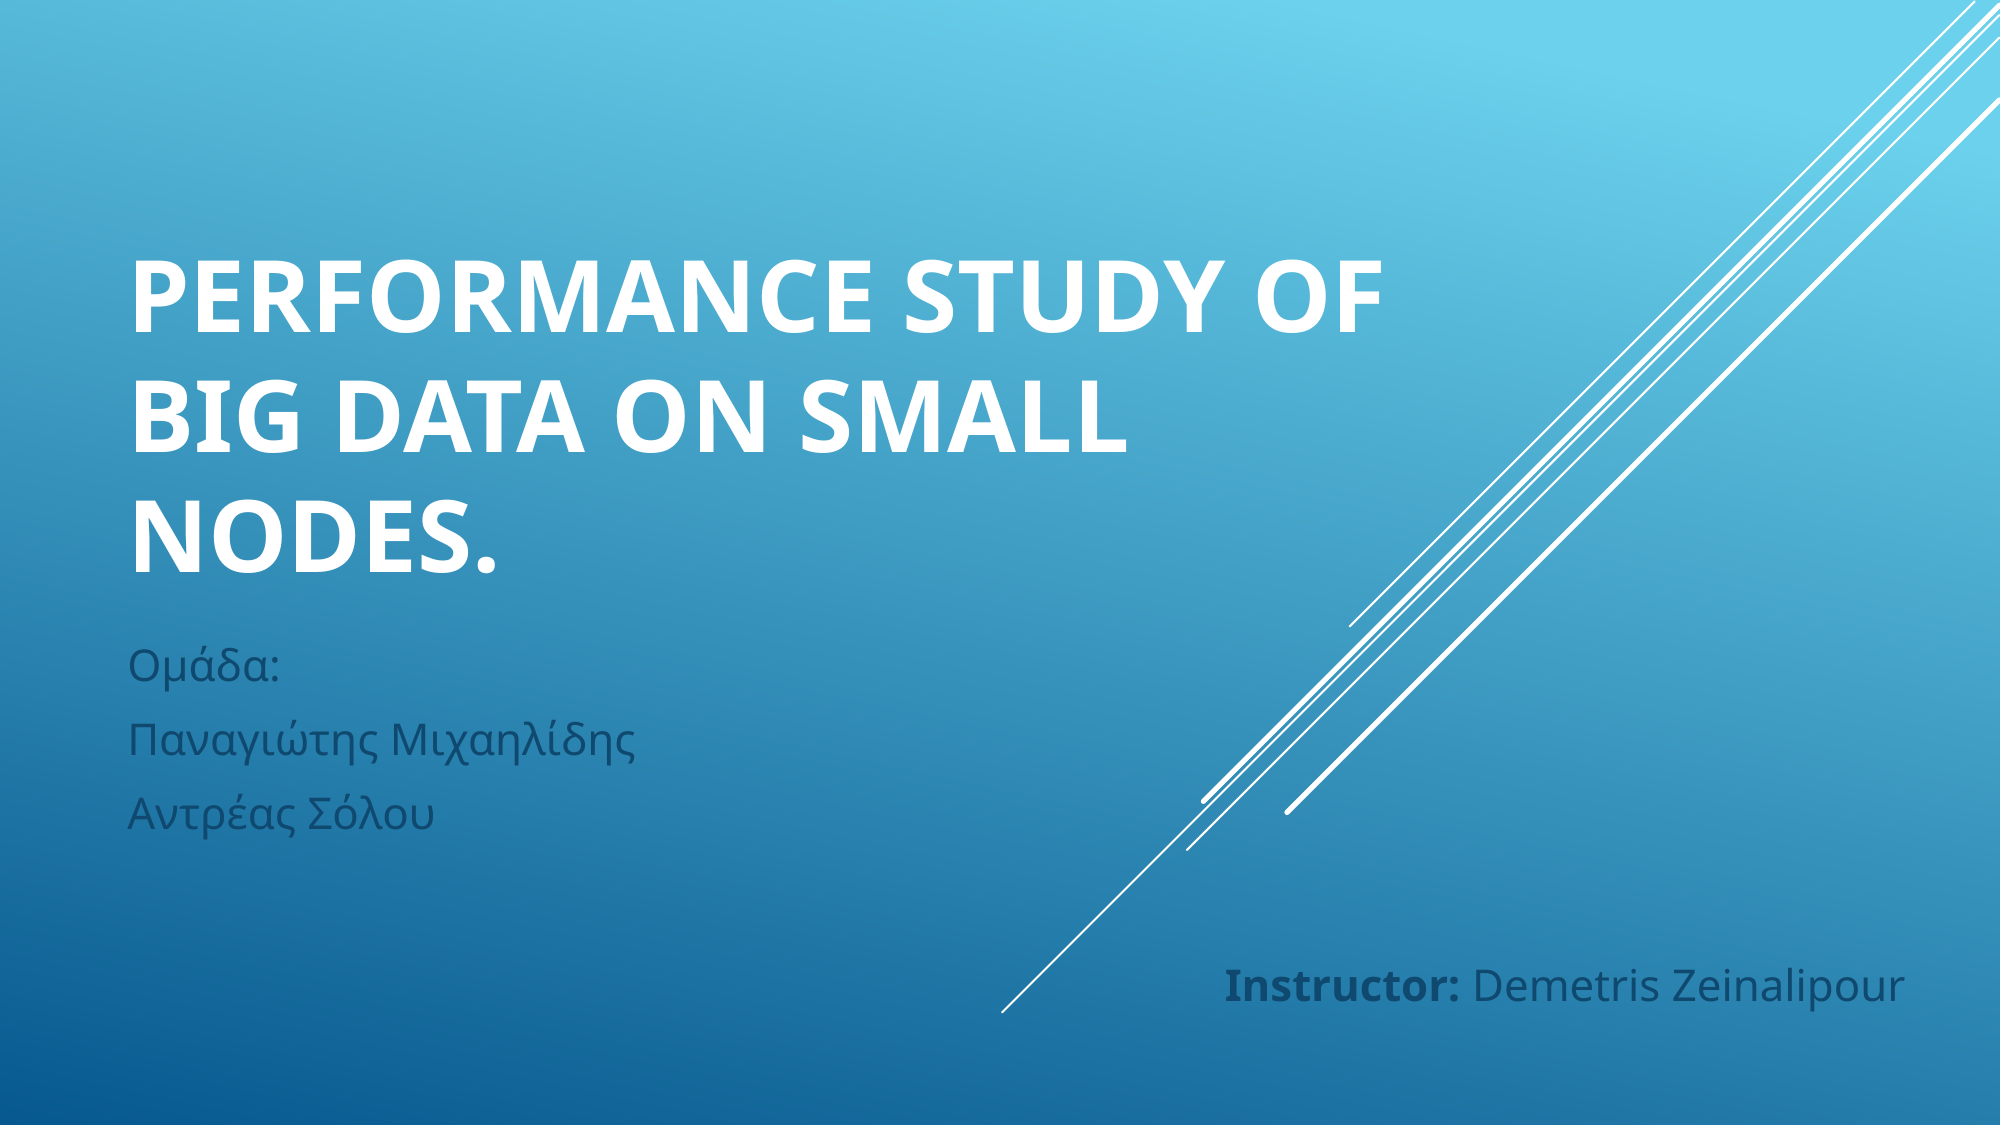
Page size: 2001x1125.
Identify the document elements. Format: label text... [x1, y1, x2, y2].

subtitle Ομάδα: Παναγιώτης Μιχαηλίδης Αντρέας Σόλου [112, 630, 977, 950]
title Performance study of big data on small nodes. [112, 112, 1425, 600]
text_box Instructor: Demetris Zeinalipour [1209, 950, 2000, 1080]
